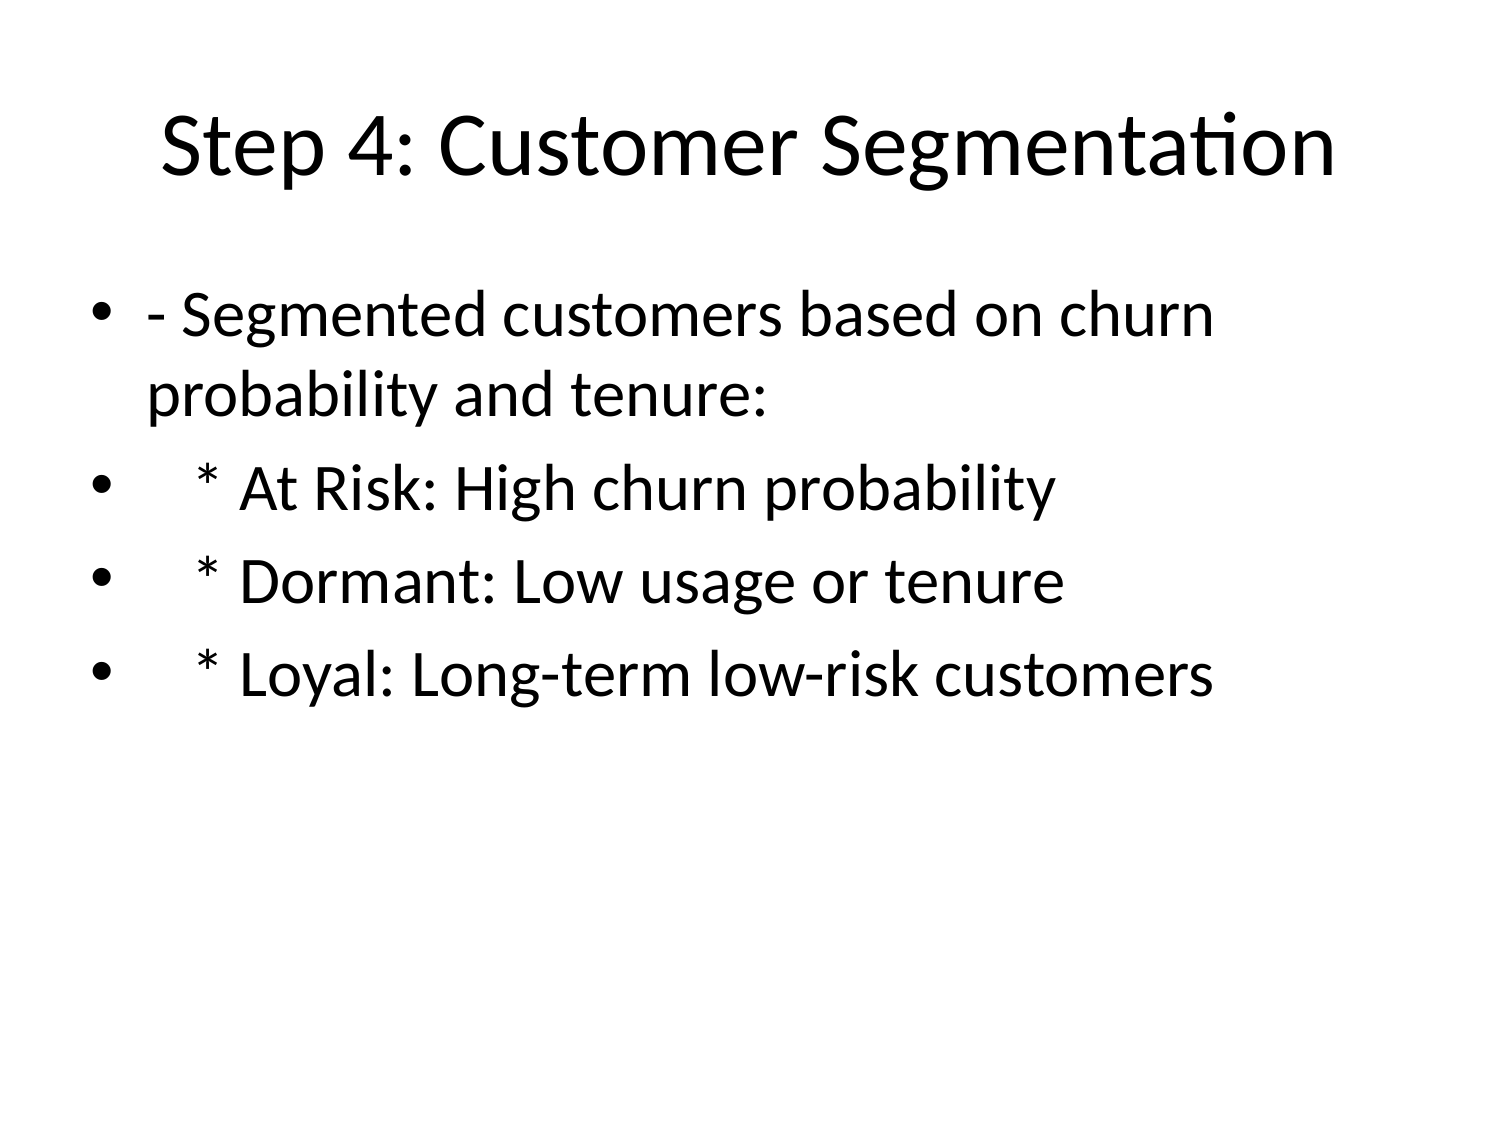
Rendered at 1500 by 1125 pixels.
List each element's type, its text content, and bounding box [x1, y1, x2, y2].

title Step 4: Customer Segmentation [75, 45, 1425, 233]
list - Segmented customers based on churn probability and tenure: * At Risk: High churn probability * Dormant: Low usage or tenure * Loyal: Long-term low-risk customers [75, 262, 1425, 1005]
